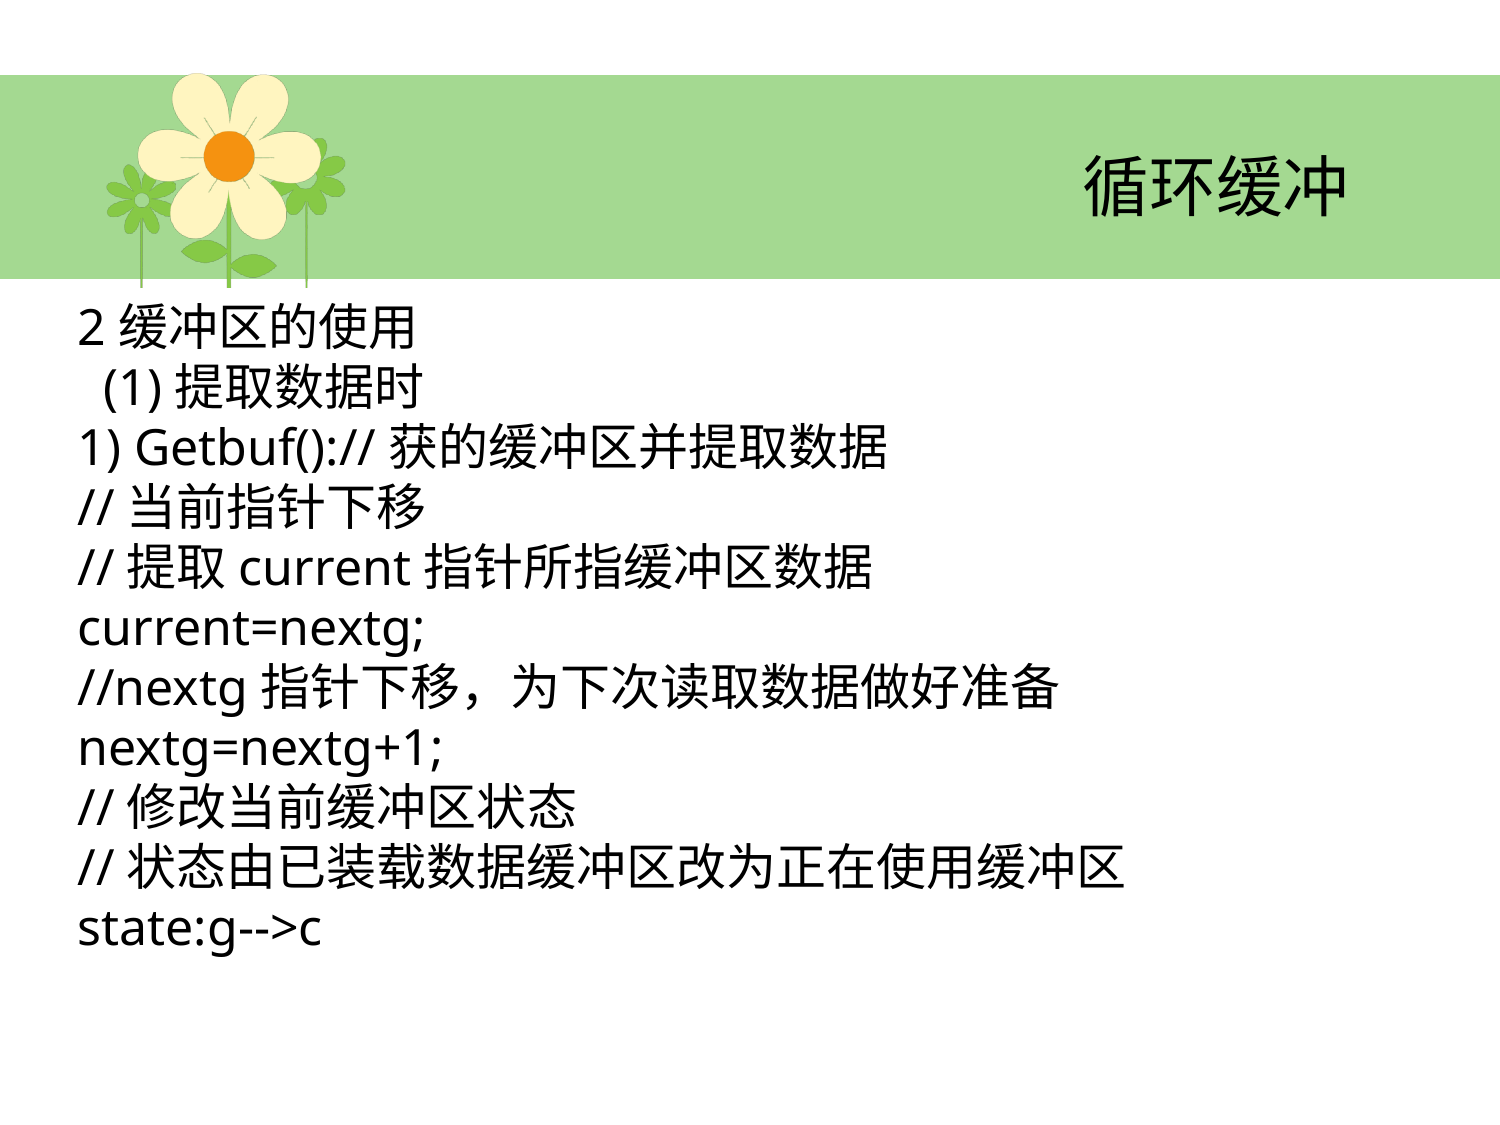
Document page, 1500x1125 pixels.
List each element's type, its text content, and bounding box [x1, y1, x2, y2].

list 2缓冲区的使用 (1)提取数据时 1) Getbuf()://获的缓冲区并提取数据 //当前指针下移 //提取current指针所指缓冲区数据 current=nextg; //nextg指针下移，为下次读取数据做好准备 nextg=nextg+1; //修改当前缓冲区状态 //状态由已装载数据缓冲区改为正在使用缓冲区 state:g-->c [59, 288, 1387, 1031]
picture [0, 0, 1500, 289]
